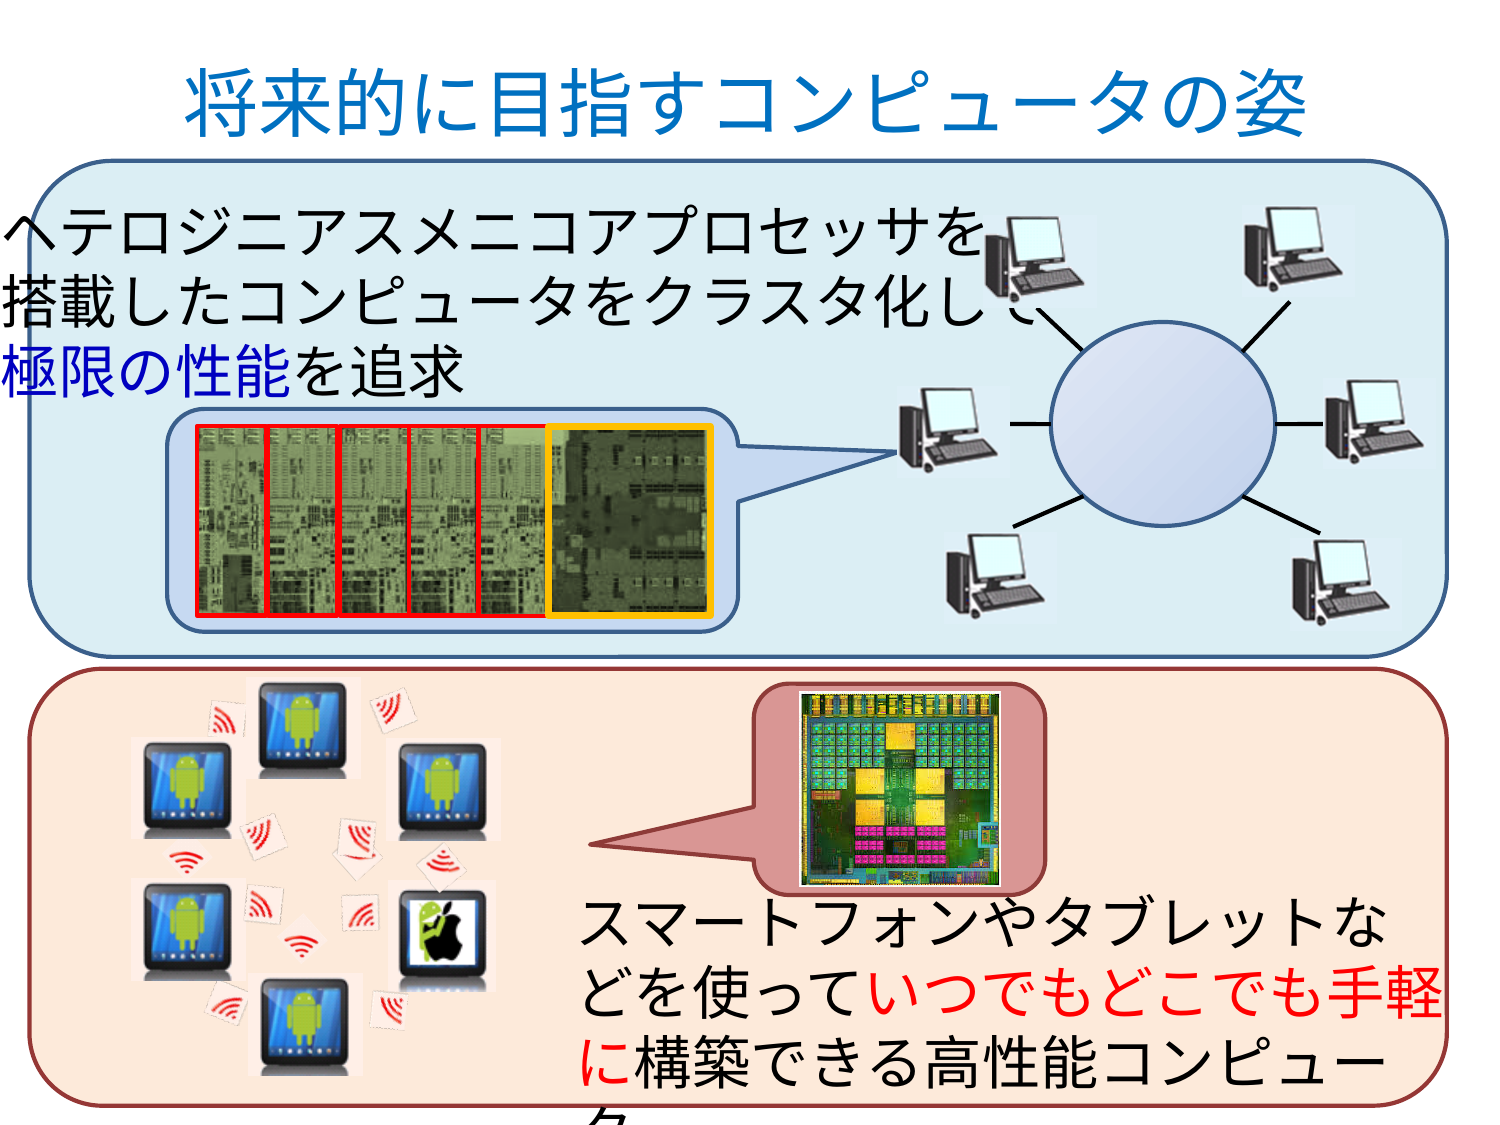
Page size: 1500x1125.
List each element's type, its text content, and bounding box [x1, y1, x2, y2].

picture [799, 691, 1002, 887]
picture [194, 425, 711, 616]
picture [897, 386, 1010, 479]
picture [1289, 538, 1403, 631]
text_box [1241, 306, 1287, 353]
text_box [27, 181, 1449, 659]
picture [1242, 205, 1355, 298]
text_box スマートフォンやタブレットなどを使っていつでもどこでも手軽に構築できる高性能コンピュータ [561, 878, 1459, 1125]
text_box [165, 406, 892, 634]
picture [130, 677, 501, 1076]
text_box 将来的に目指すコンピュータの姿 [71, 7, 1422, 195]
text_box [587, 681, 1048, 878]
text_box [48, 169, 71, 187]
text_box [1012, 495, 1084, 528]
text_box [1048, 319, 1278, 529]
picture [944, 532, 1058, 624]
text_box [1064, 332, 1082, 351]
text_box ヘテロジニアスメニコアプロセッサを 搭載したコンピュータをクラスタ化して 極限の性能を追求 [0, 187, 1064, 413]
picture [1323, 377, 1436, 470]
text_box [1241, 495, 1321, 535]
picture [983, 215, 1097, 308]
text_box [27, 666, 1449, 1108]
